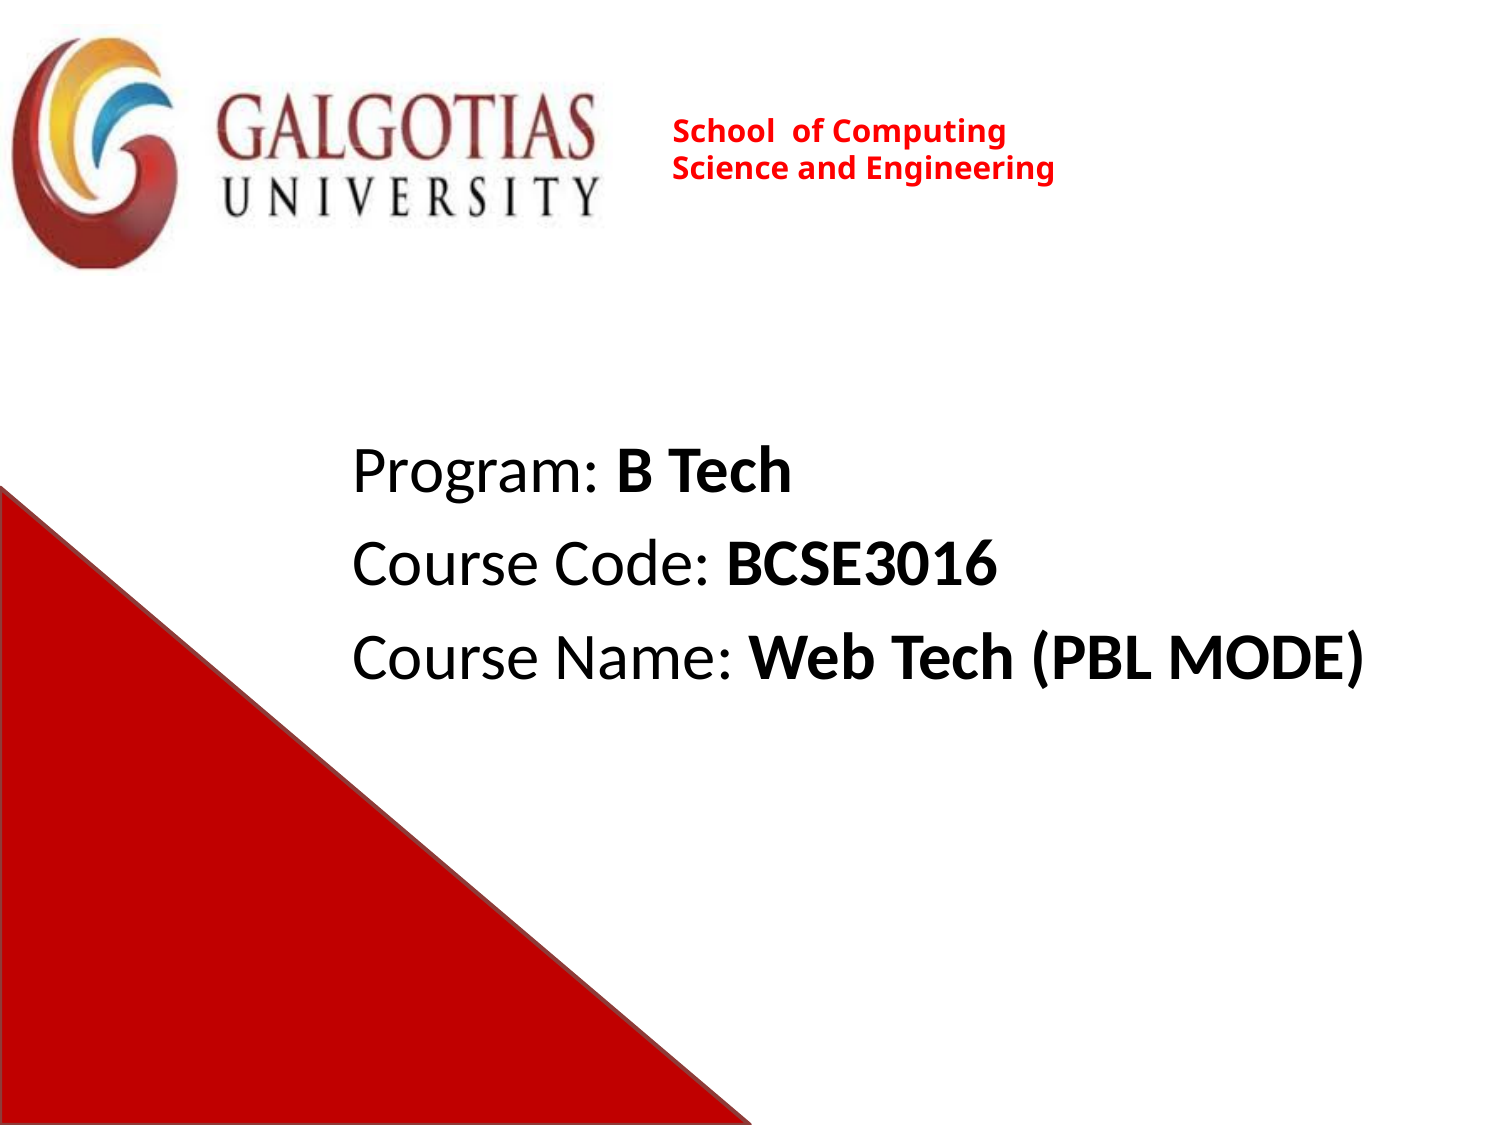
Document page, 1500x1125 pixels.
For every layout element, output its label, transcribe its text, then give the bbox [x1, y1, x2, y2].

title School of Computing Science and Engineering [616, 74, 1500, 263]
list Program: B Tech Course Code: BCSE3016 Course Name: Web Tech (PBL MODE) [337, 324, 1475, 1068]
text_box [0, 485, 752, 1125]
picture [0, 24, 613, 276]
